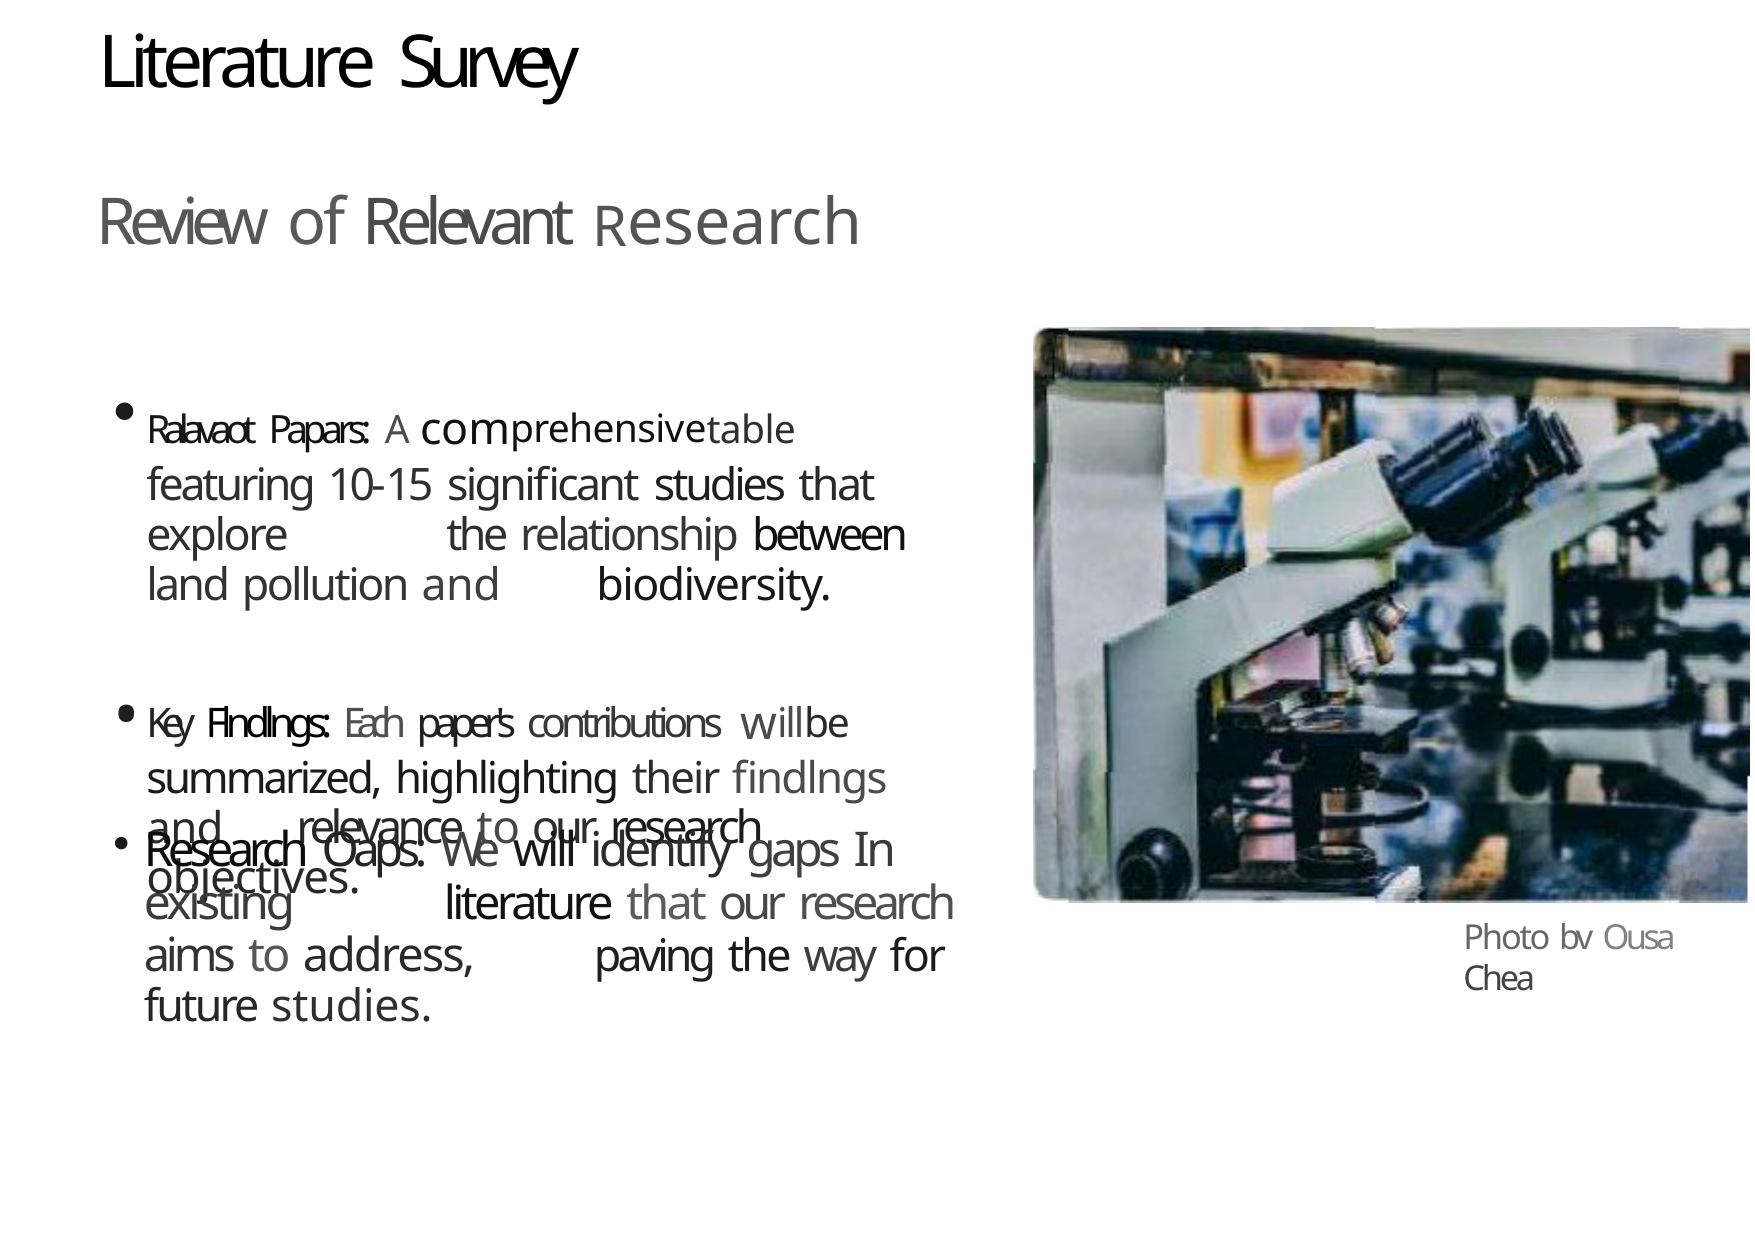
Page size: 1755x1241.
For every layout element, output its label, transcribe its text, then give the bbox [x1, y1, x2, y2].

title Literature Survey [67, 0, 1735, 222]
picture [1033, 327, 1751, 903]
text_box Review of Relevant Research Ralavaot Papars: A comprehensivetable featuring 10-15 significant studies that explore the relationship between land pollution and biodiversity. Key Flndlngs: Each paper's contributions willbe summarized, highlighting their findlngs and relevance to our research objectives. [94, 145, 961, 905]
text_box Research Oaps: We will identify gaps In existing literature that our research aims to address, paving the way for future studies. [111, 818, 960, 1032]
text_box Photo bv Ousa Chea [1461, 912, 1738, 998]
